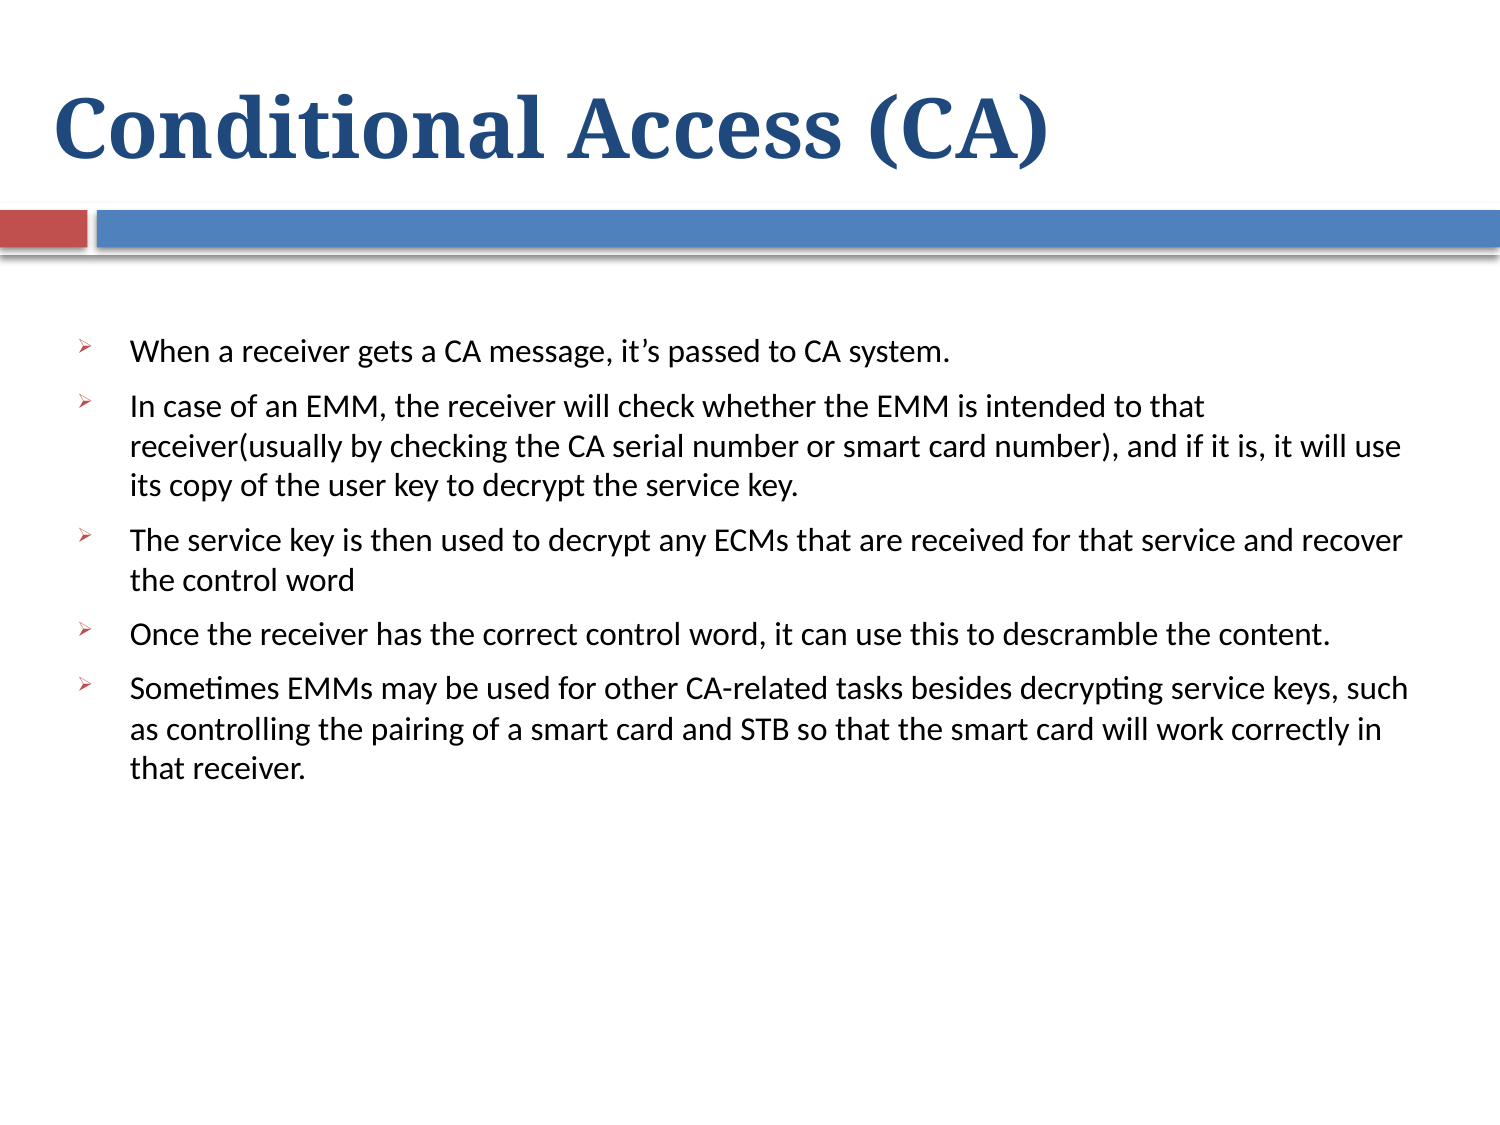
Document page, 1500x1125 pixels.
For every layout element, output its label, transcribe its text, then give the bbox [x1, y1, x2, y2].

title Conditional Access (CA) [37, 50, 1400, 200]
list When a receiver gets a CA message, it’s passed to CA system. In case of an EMM, the receiver will check whether the EMM is intended to that receiver(usually by checking the CA serial number or smart card number), and if it is, it will use its copy of the user key to decrypt the service key. The service key is then used to decrypt any ECMs that are received for that service and recover the control word Once the receiver has the correct control word, it can use this to descramble the content. Sometimes EMMs may be used for other CA-related tasks besides decrypting service keys, such as controlling the pairing of a smart card and STB so that the smart card will work correctly in that receiver. [62, 262, 1438, 1075]
